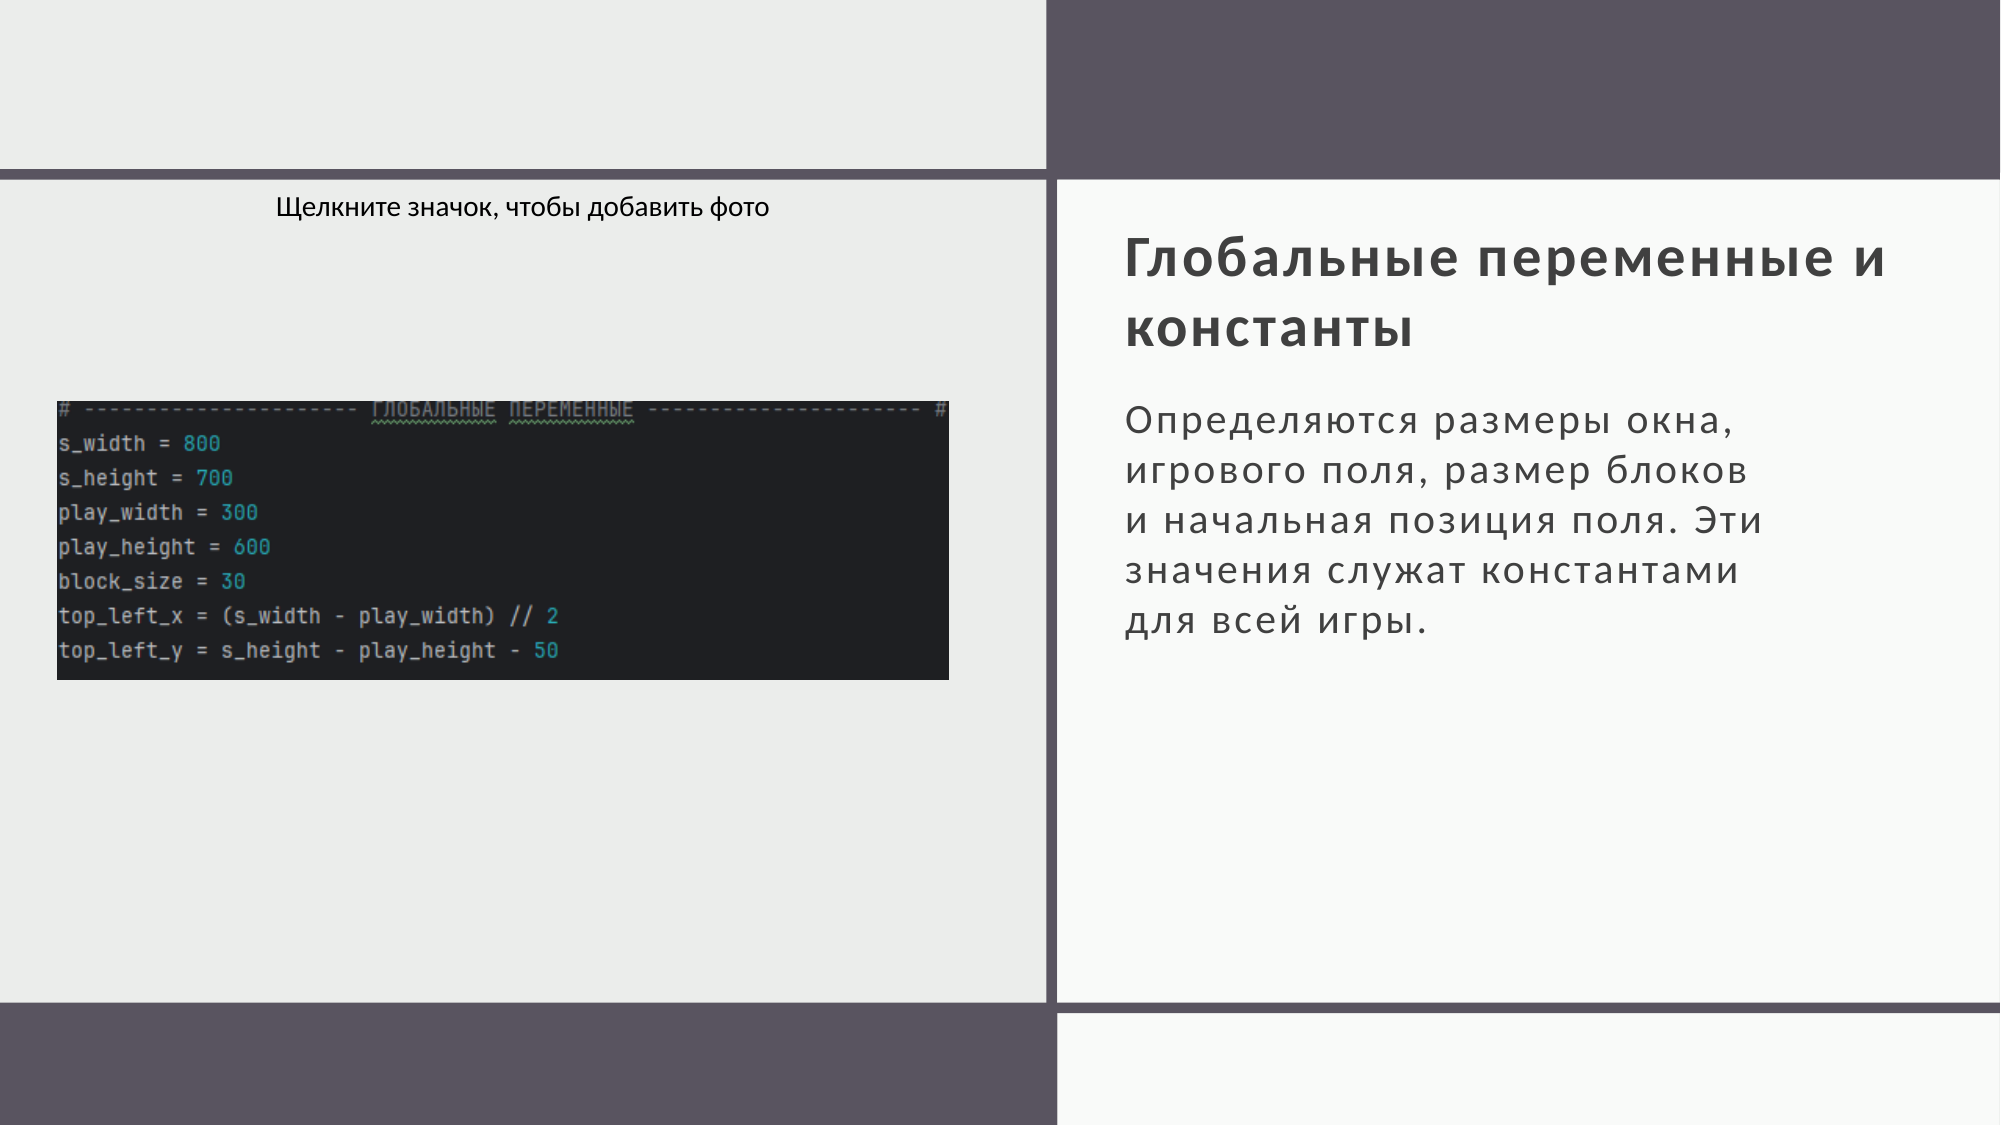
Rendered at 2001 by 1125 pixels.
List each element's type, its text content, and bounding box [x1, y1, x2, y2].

picture [0, 179, 1048, 1003]
title Глобальные переменные и константы [1107, 198, 1948, 374]
subtitle Определяются размеры окна, игрового поля, размер блоков и начальная позиция поля. Эти значения служат константами для всей игры. [1107, 373, 1807, 966]
